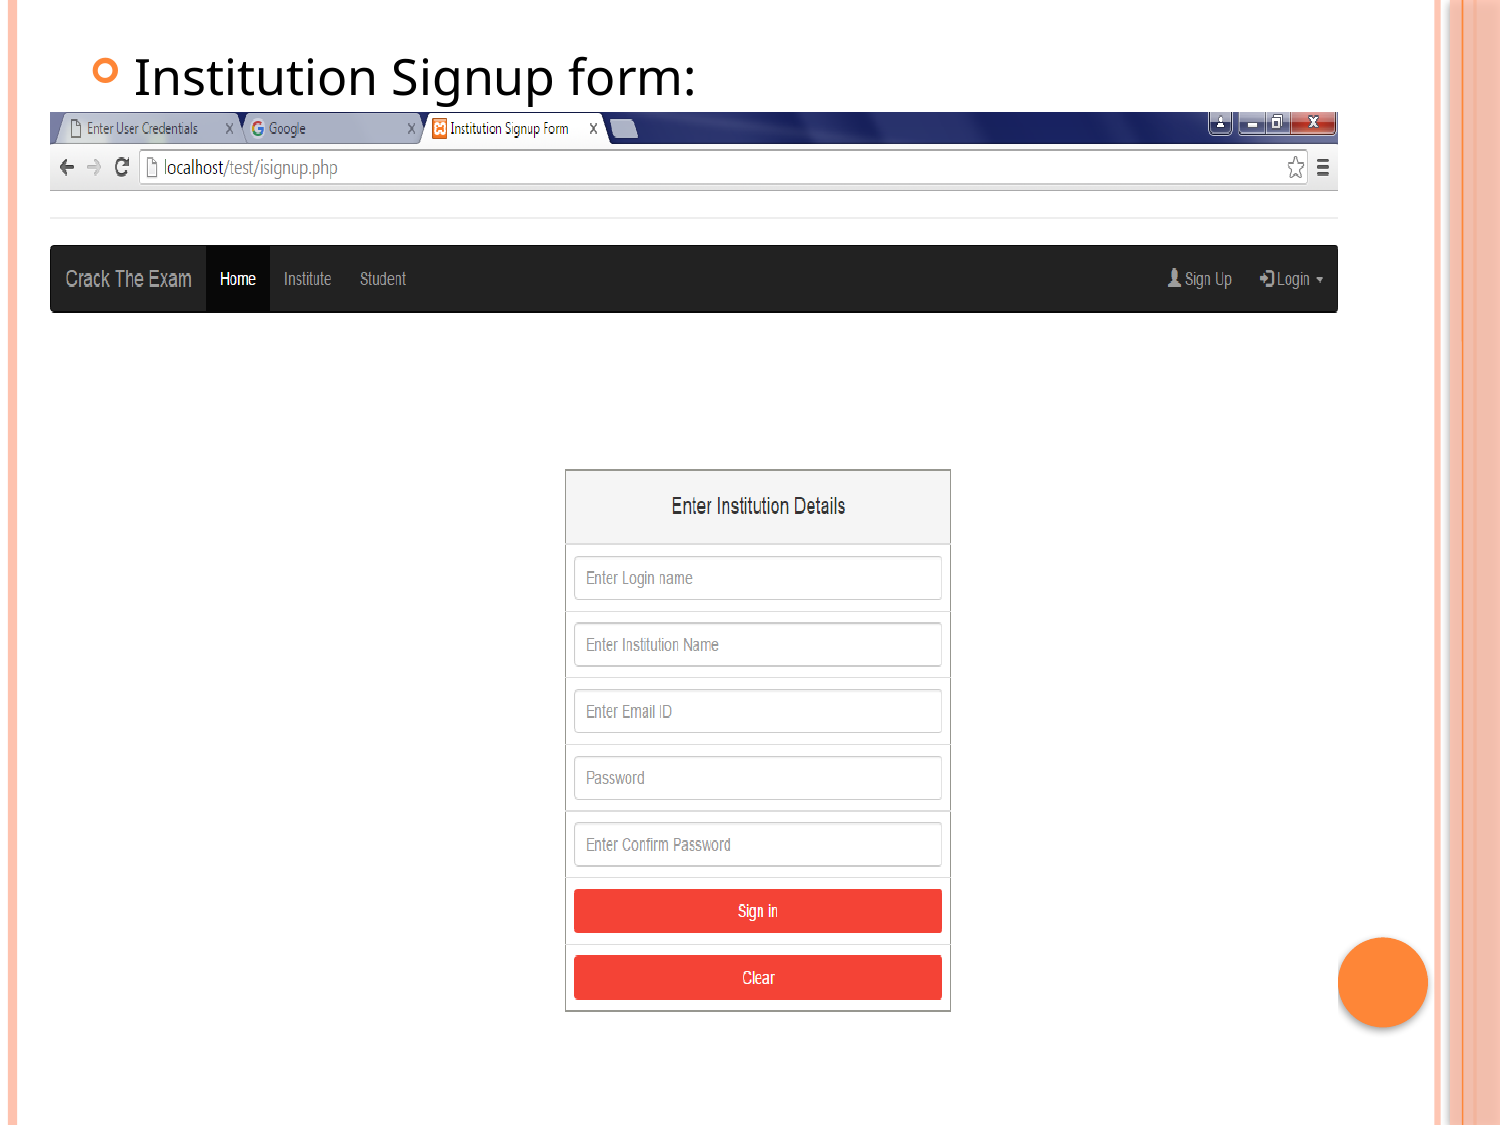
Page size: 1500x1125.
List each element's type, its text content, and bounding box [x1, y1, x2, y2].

picture [49, 111, 1338, 1063]
list Institution Signup form: [75, 37, 1300, 108]
